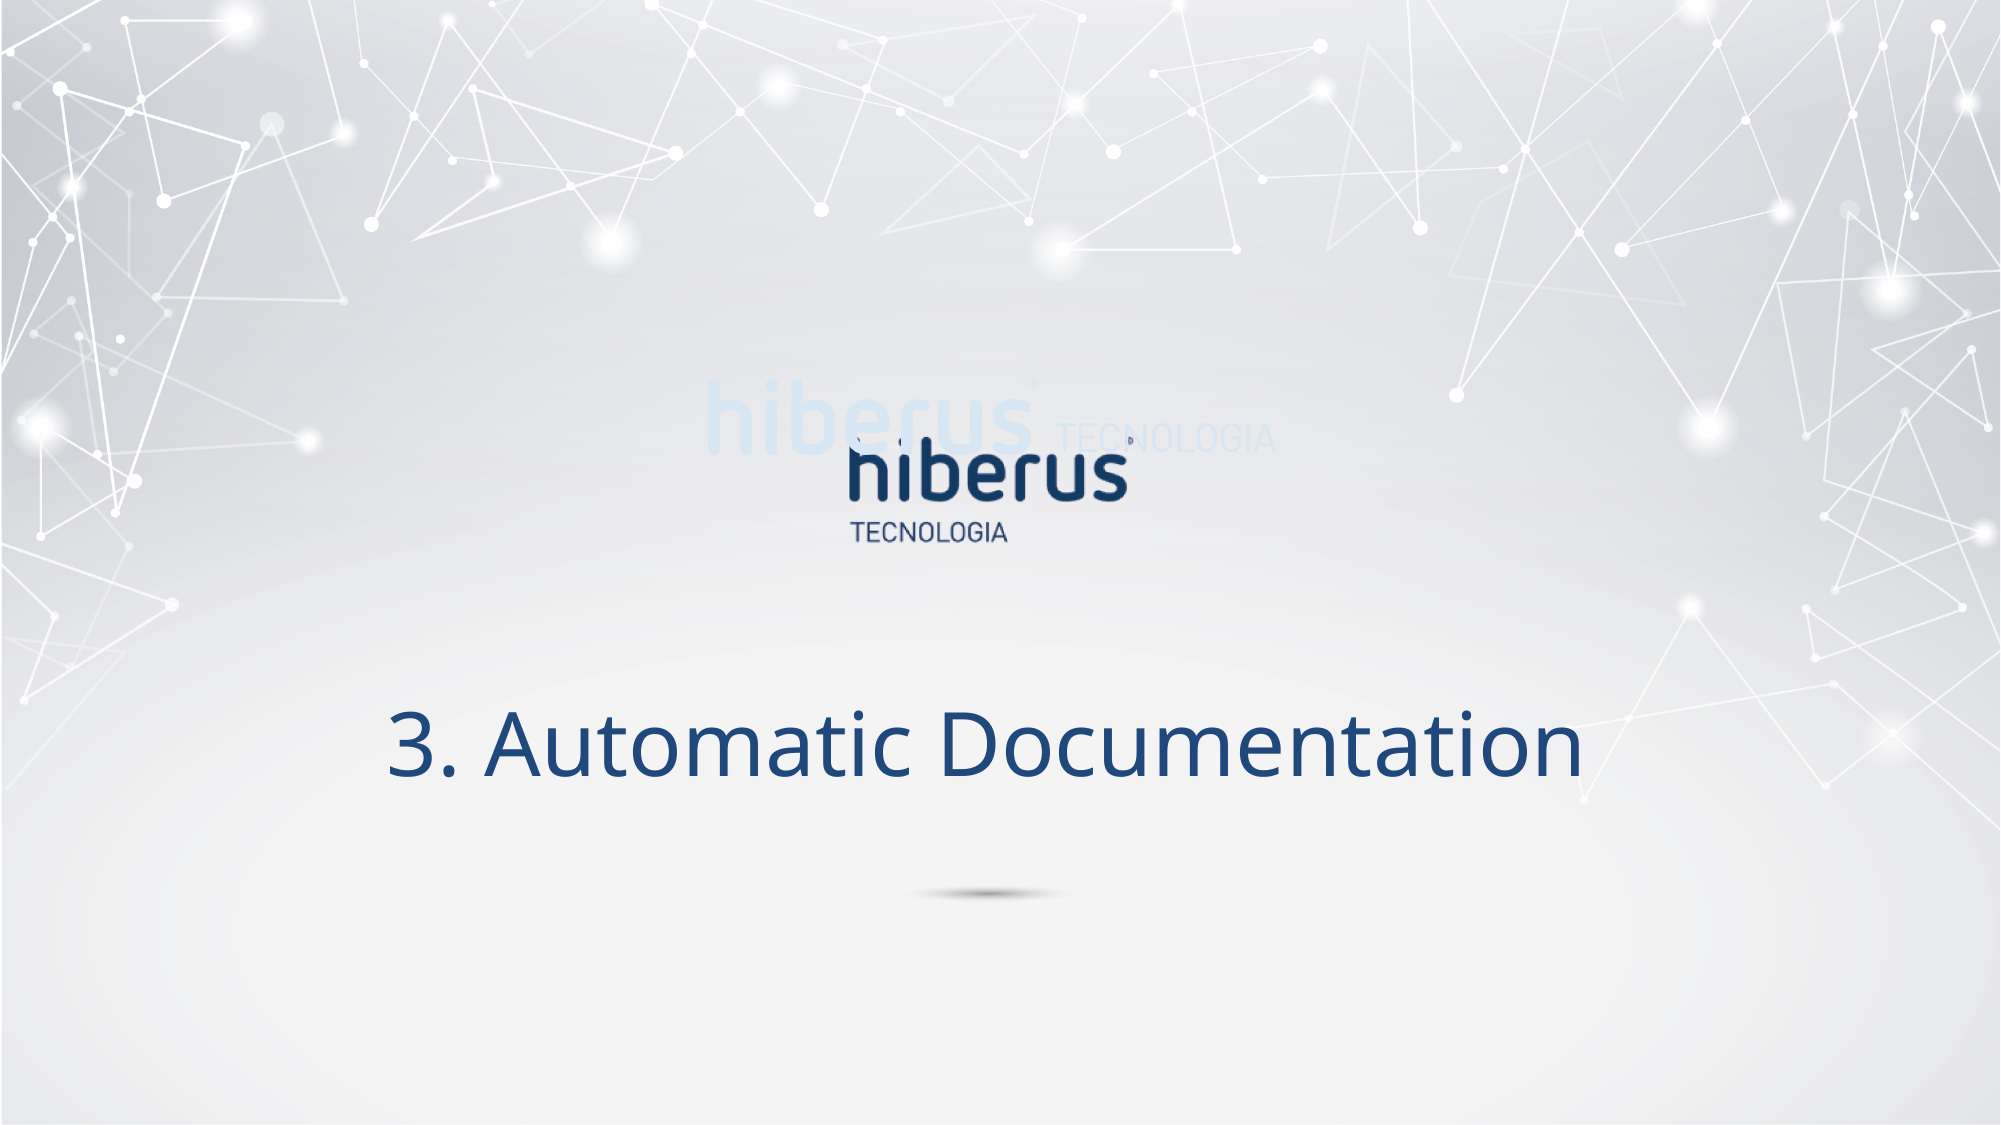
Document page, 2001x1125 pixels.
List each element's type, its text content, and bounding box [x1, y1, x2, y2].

title 3. Automatic Documentation [203, 670, 1772, 812]
picture [0, 0, 2001, 1125]
